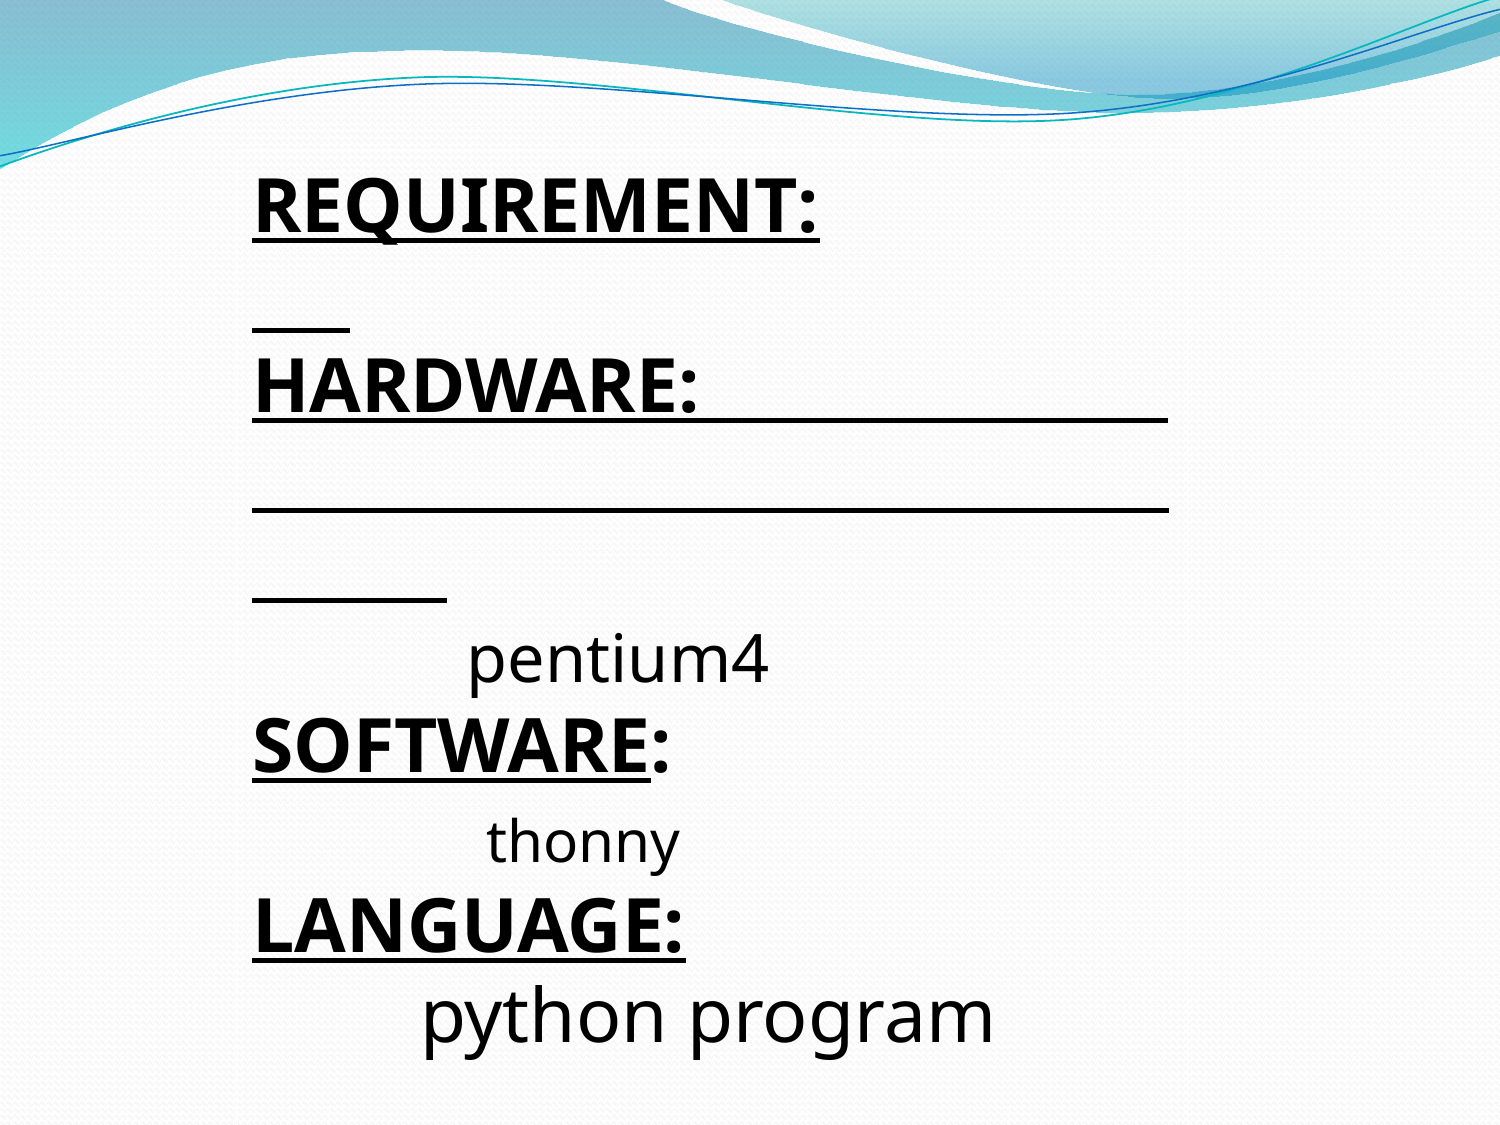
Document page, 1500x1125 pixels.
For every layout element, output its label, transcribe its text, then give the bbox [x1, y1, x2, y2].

text_box REQUIREMENT: HARDWARE: pentium4 SOFTWARE: thonny LANGUAGE: python program [237, 149, 1188, 1125]
